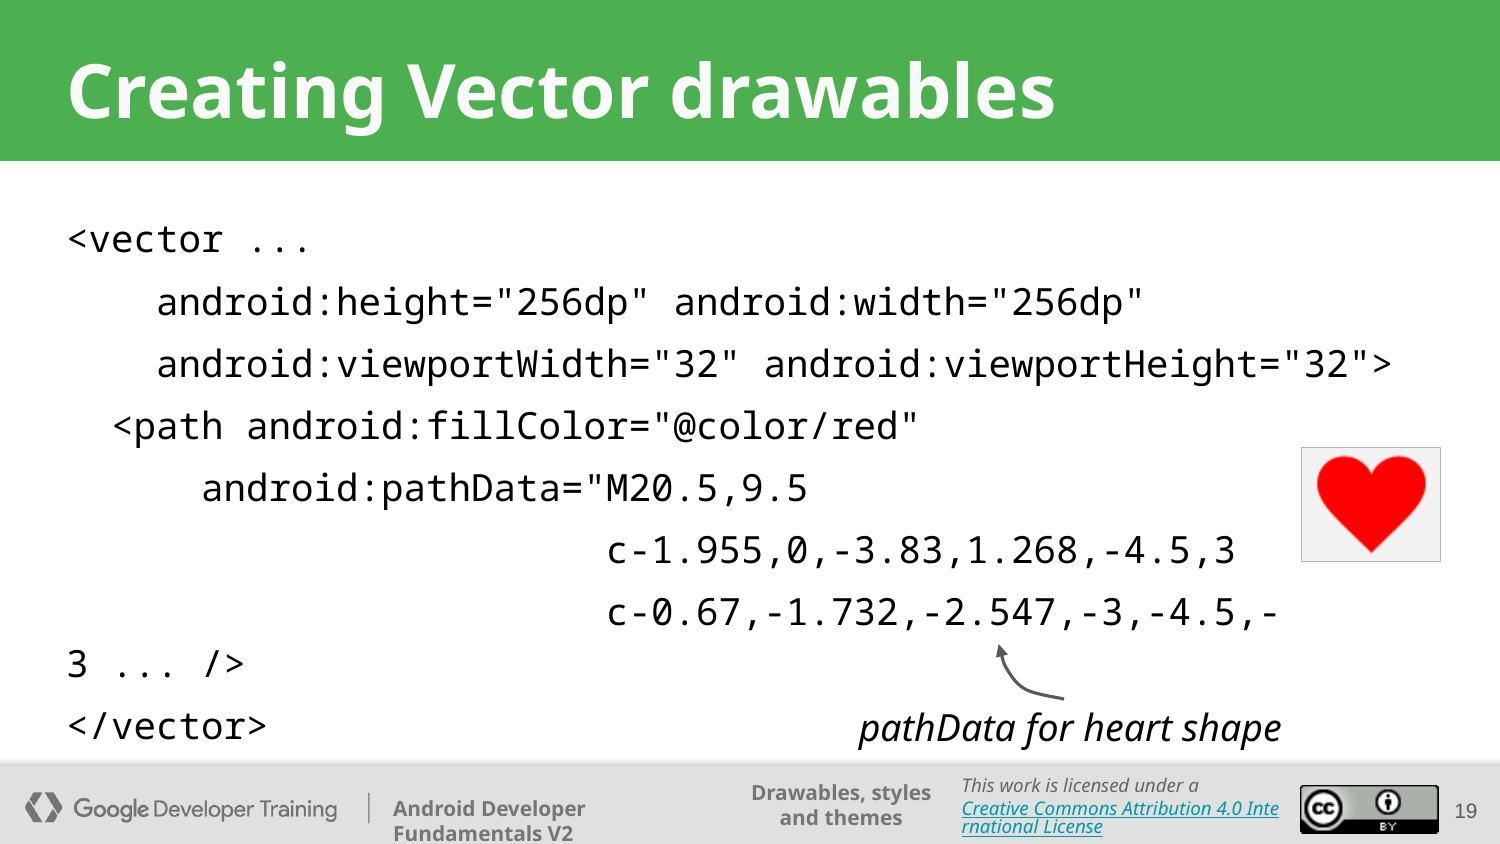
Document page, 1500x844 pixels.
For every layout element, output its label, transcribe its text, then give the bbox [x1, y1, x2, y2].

slide_number 19 [1402, 777, 1493, 842]
text_box pathData for heart shape [843, 688, 1468, 744]
title Creating Vector drawables [51, 28, 1449, 122]
picture [0, 161, 1500, 844]
text_box [995, 644, 1065, 700]
list <vector ... android:height="256dp" android:width="256dp" android:viewportWidth="32" android:viewportHeight="32"> <path android:fillColor="@color/red" android:pathData="M20.5,9.5 c-1.955,0,-3.83,1.268,-4.5,3 c-0.67,-1.732,-2.547,-3,-4.5,-3 ... /> </vector> [51, 193, 1440, 754]
